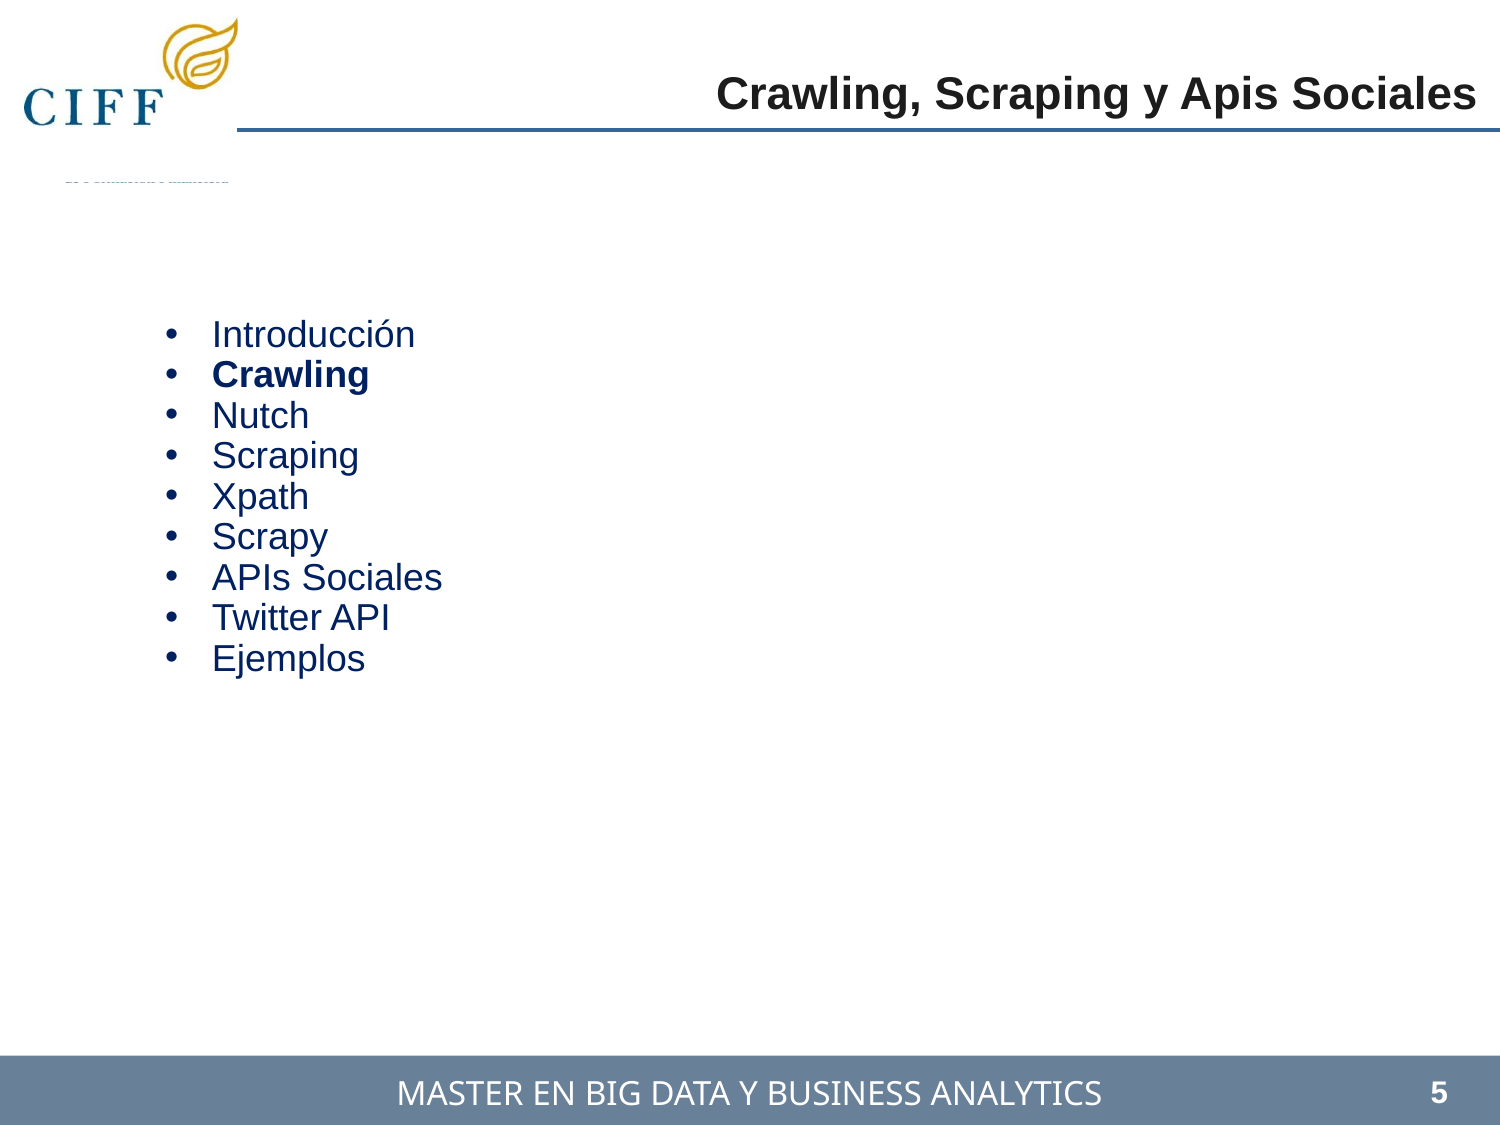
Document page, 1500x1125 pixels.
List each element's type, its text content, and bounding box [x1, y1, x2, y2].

list Introducción Crawling Nutch Scraping Xpath Scrapy APIs Sociales Twitter API Ejemplos [75, 262, 1425, 1005]
picture [24, 17, 238, 129]
text_box 5 [1385, 1064, 1493, 1121]
text_box Crawling, Scraping y Apis Sociales [260, 55, 1493, 244]
